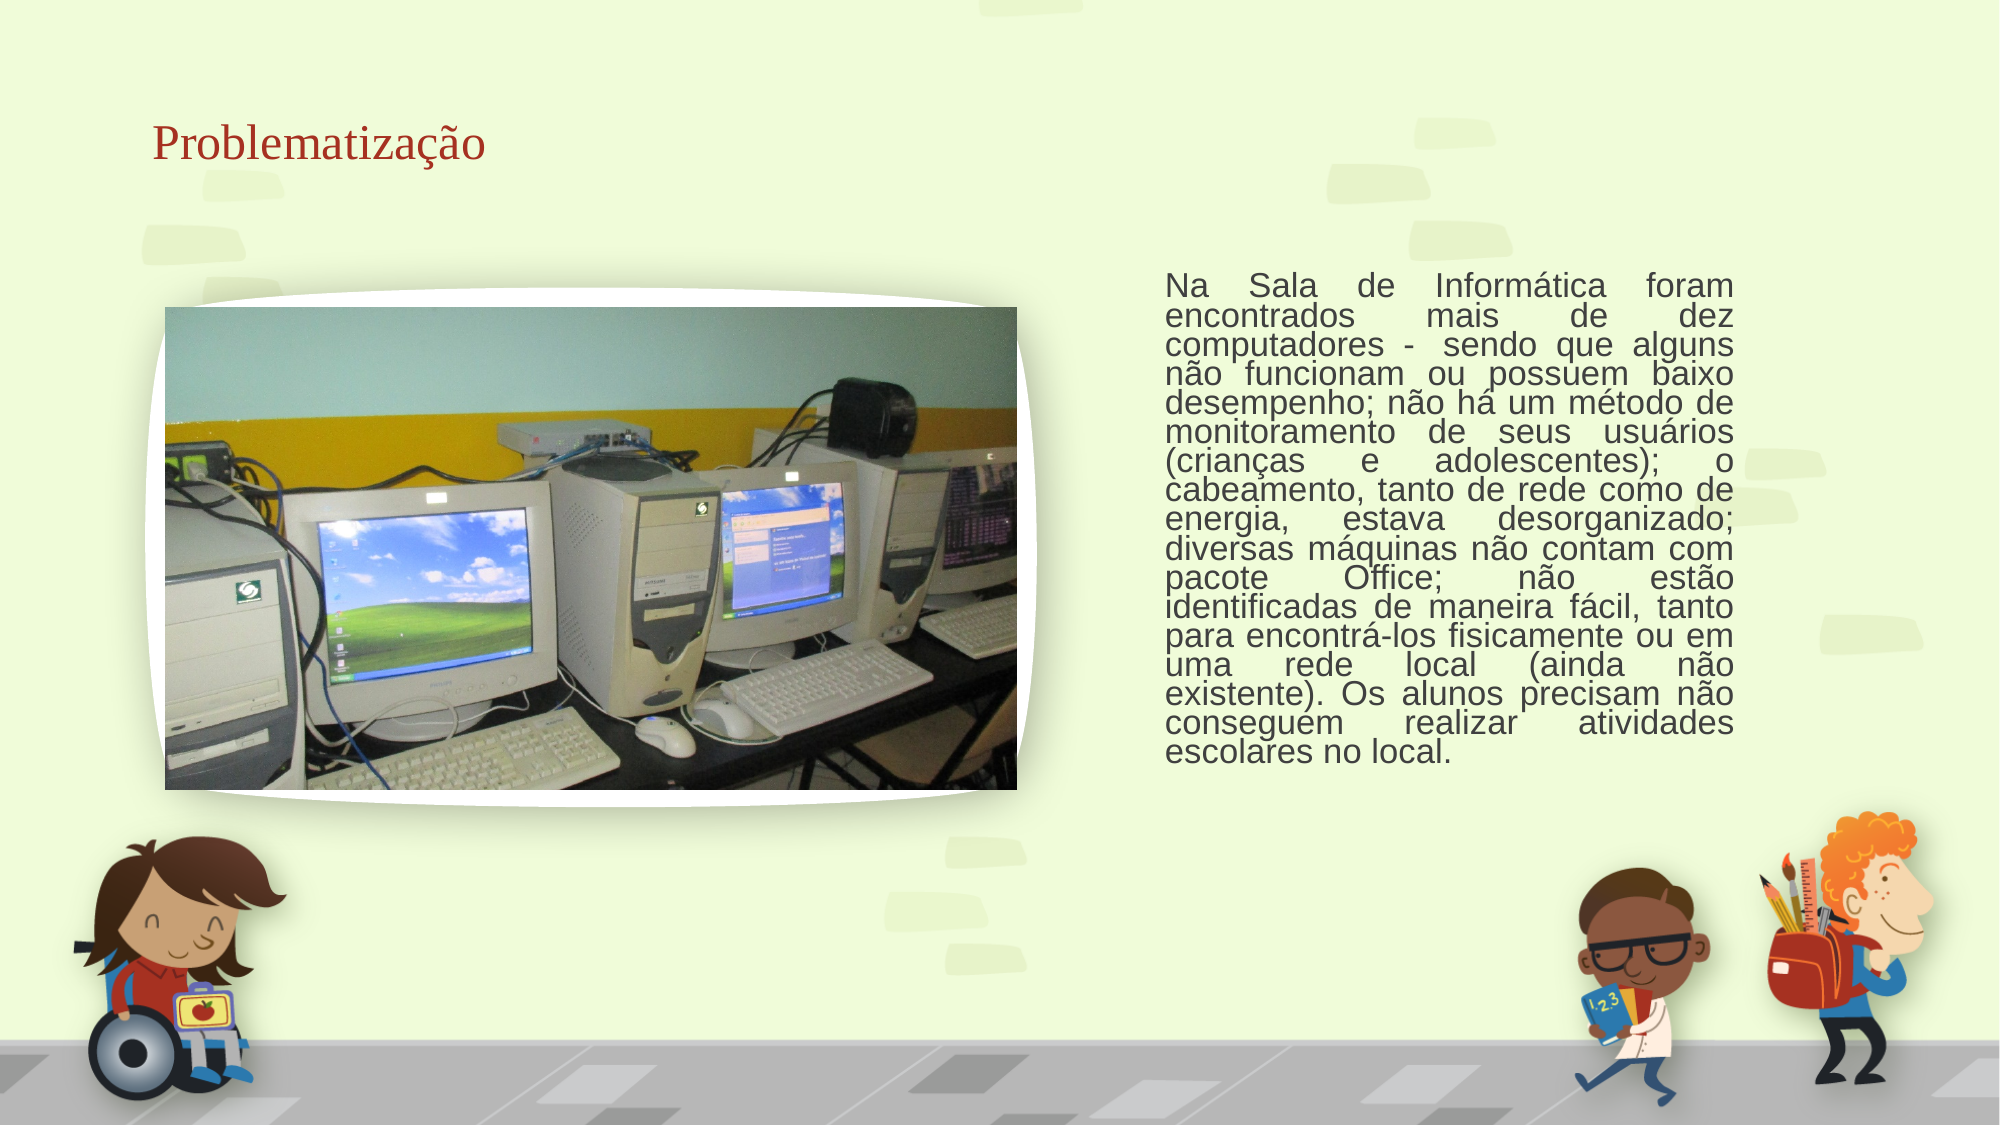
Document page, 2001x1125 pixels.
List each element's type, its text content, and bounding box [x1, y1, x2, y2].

title Problematização [137, 59, 1750, 238]
list Na Sala de Informática foram encontrados mais de dez computadores - sendo que alguns não funcionam ou possuem baixo desempenho; não há um método de monitoramento de seus usuários (crianças e adolescentes); o cabeamento, tanto de rede como de energia, estava desorganizado; diversas máquinas não contam com pacote Office; não estão identificadas de maneira fácil, tanto para encontrá-los fisicamente ou em uma rede local (ainda não existente). Os alunos precisam não conseguem realizar atividades escolares no local. [1149, 267, 1750, 790]
picture [0, 0, 2000, 1125]
